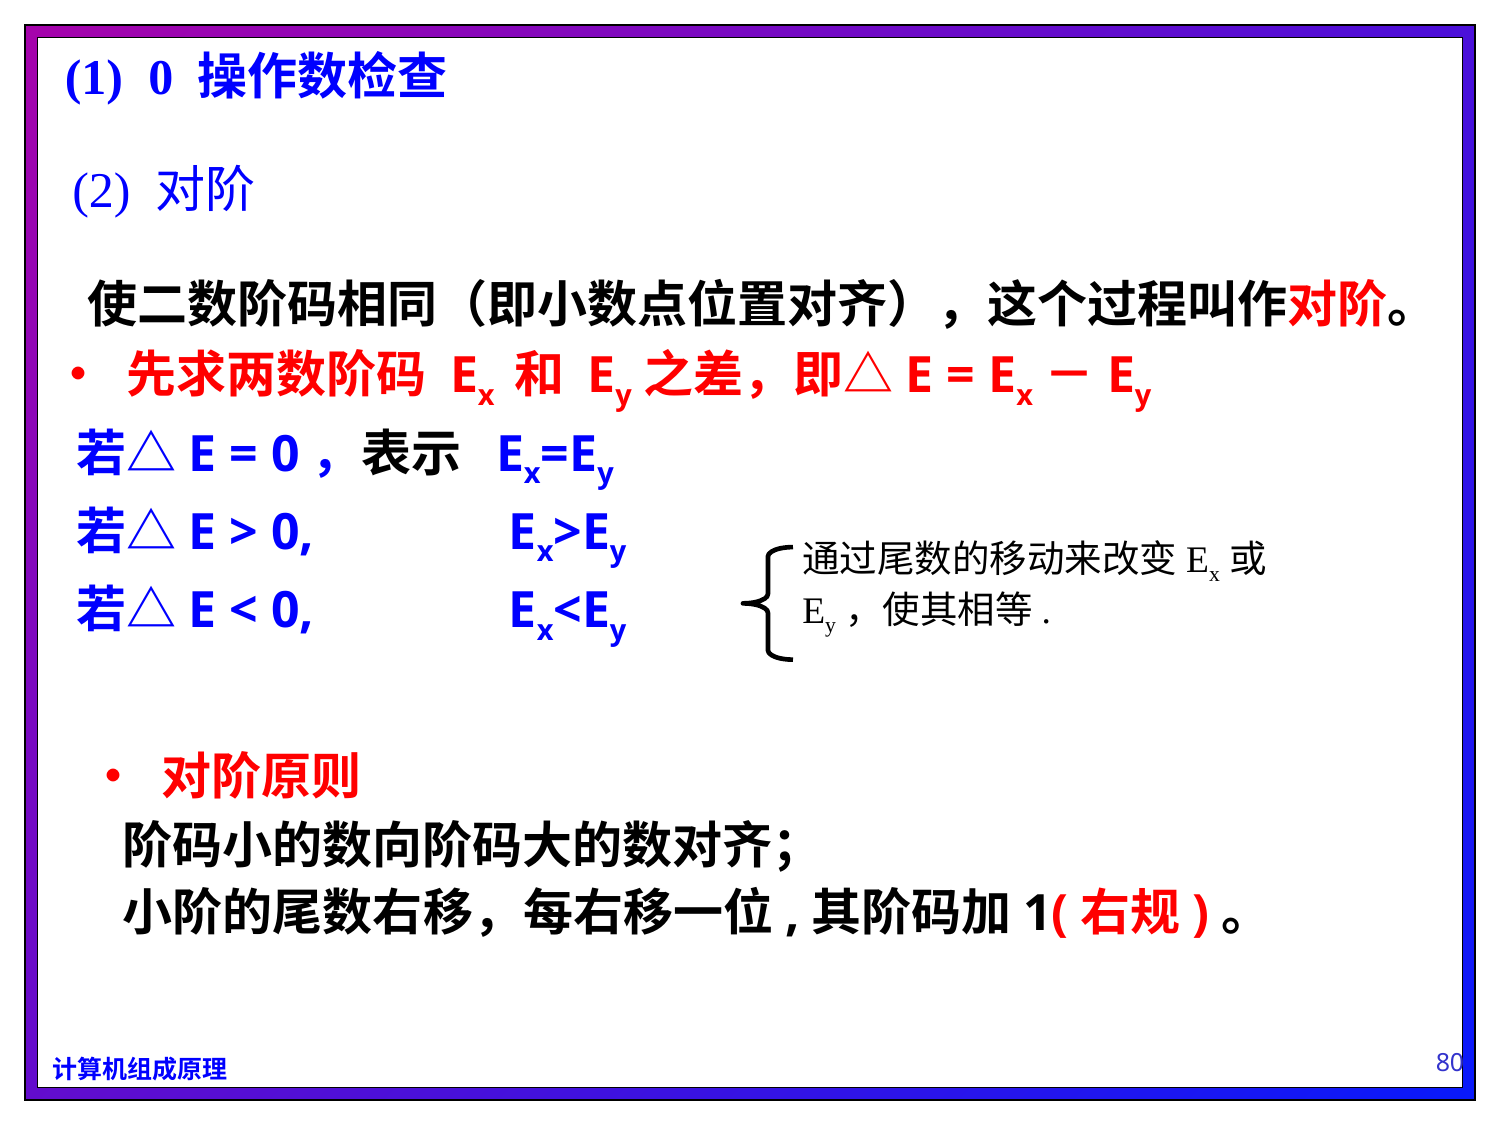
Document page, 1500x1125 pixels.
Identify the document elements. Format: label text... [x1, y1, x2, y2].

list 使二数阶码相同（即小数点位置对齐），这个过程叫作对阶。 • 先求两数阶码 Ex 和 Ey之差，即△E = Ex－Ey 若△E = 0，表示 Ex=Ey 若△E > 0, Ex>Ey 若△E < 0, Ex<Ey [27, 265, 1453, 829]
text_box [742, 527, 1363, 663]
text_box (2) 对阶 [57, 149, 271, 225]
text_box • 对阶原则 阶码小的数向阶码大的数对齐； 小阶的尾数右移，每右移一位,其阶码加1(右规)。 [62, 737, 1451, 947]
text_box (1) 0 操作数检查 [49, 37, 1163, 113]
